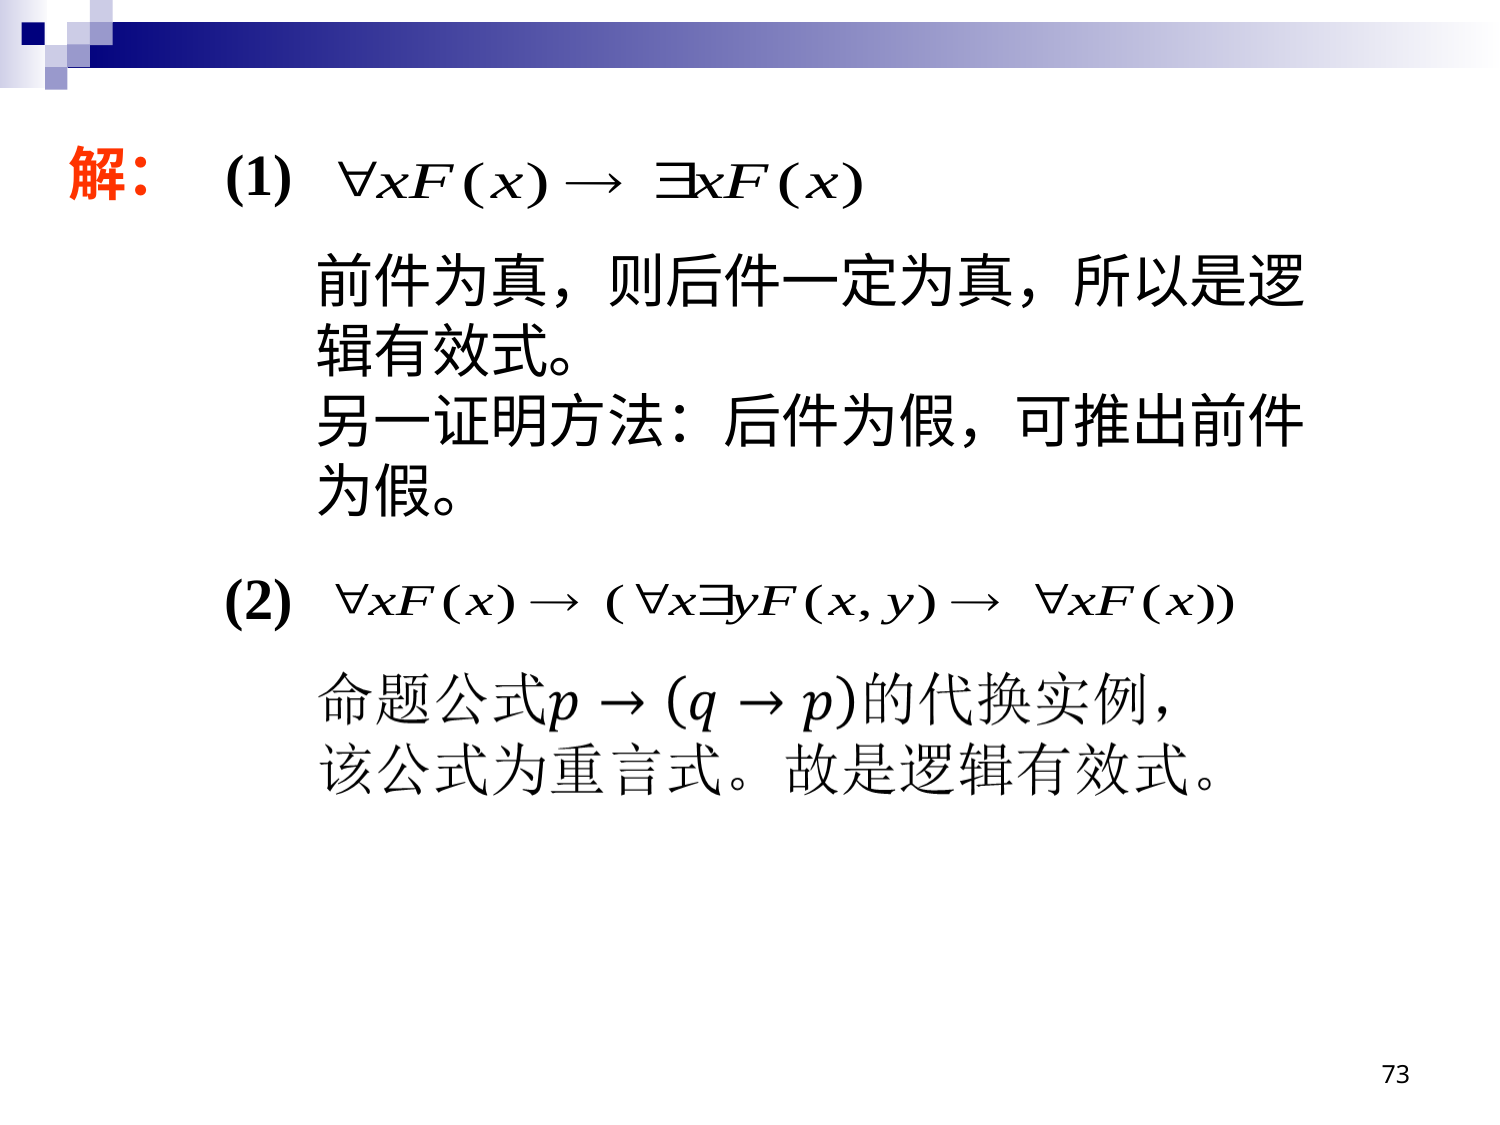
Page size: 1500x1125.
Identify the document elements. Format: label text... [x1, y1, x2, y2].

list 解： (1) [52, 136, 1500, 221]
text_box [301, 655, 1341, 812]
text_box 前件为真，则后件一定为真，所以是逻辑有效式。 另一证明方法：后件为假，可推出前件为假。 [301, 236, 1341, 532]
text_box (2) [64, 561, 1500, 645]
text_box [1074, 1024, 1425, 1100]
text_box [316, 575, 1247, 635]
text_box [316, 151, 878, 221]
